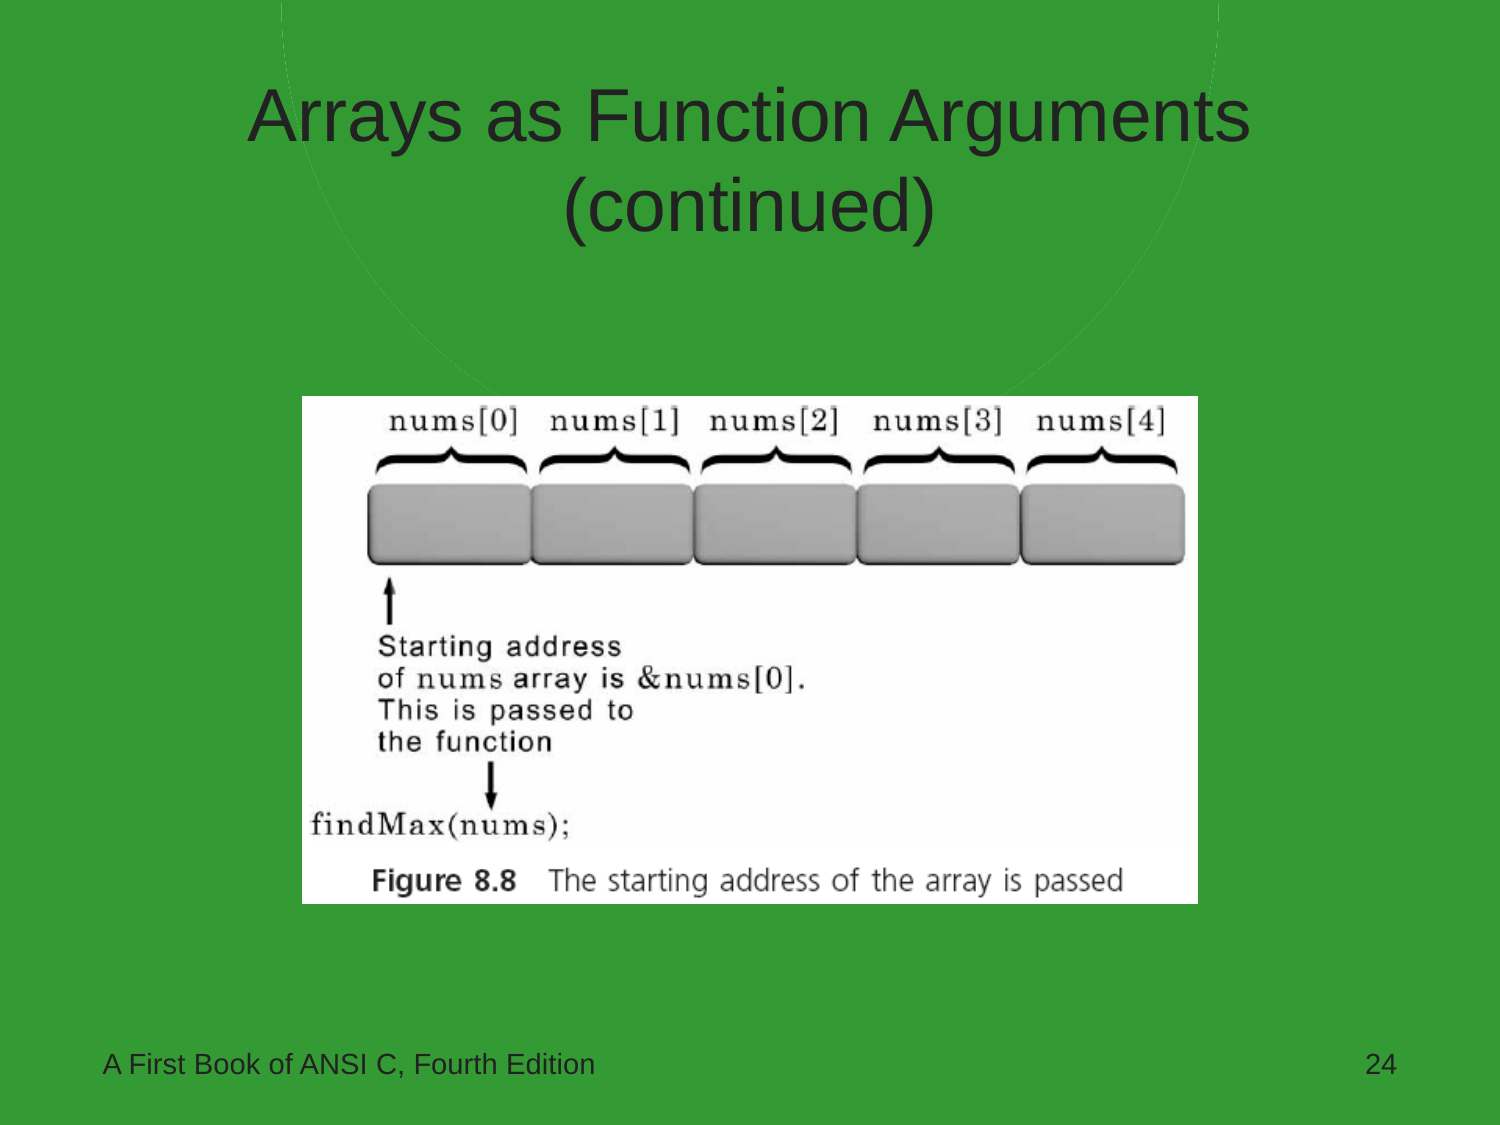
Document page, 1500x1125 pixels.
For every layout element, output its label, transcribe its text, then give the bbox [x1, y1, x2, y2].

title Arrays as Function Arguments (continued) [87, 62, 1413, 250]
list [302, 396, 1198, 904]
footer A First Book of ANSI C, Fourth Edition [87, 1037, 1051, 1101]
slide_number 24 [1074, 1037, 1413, 1101]
